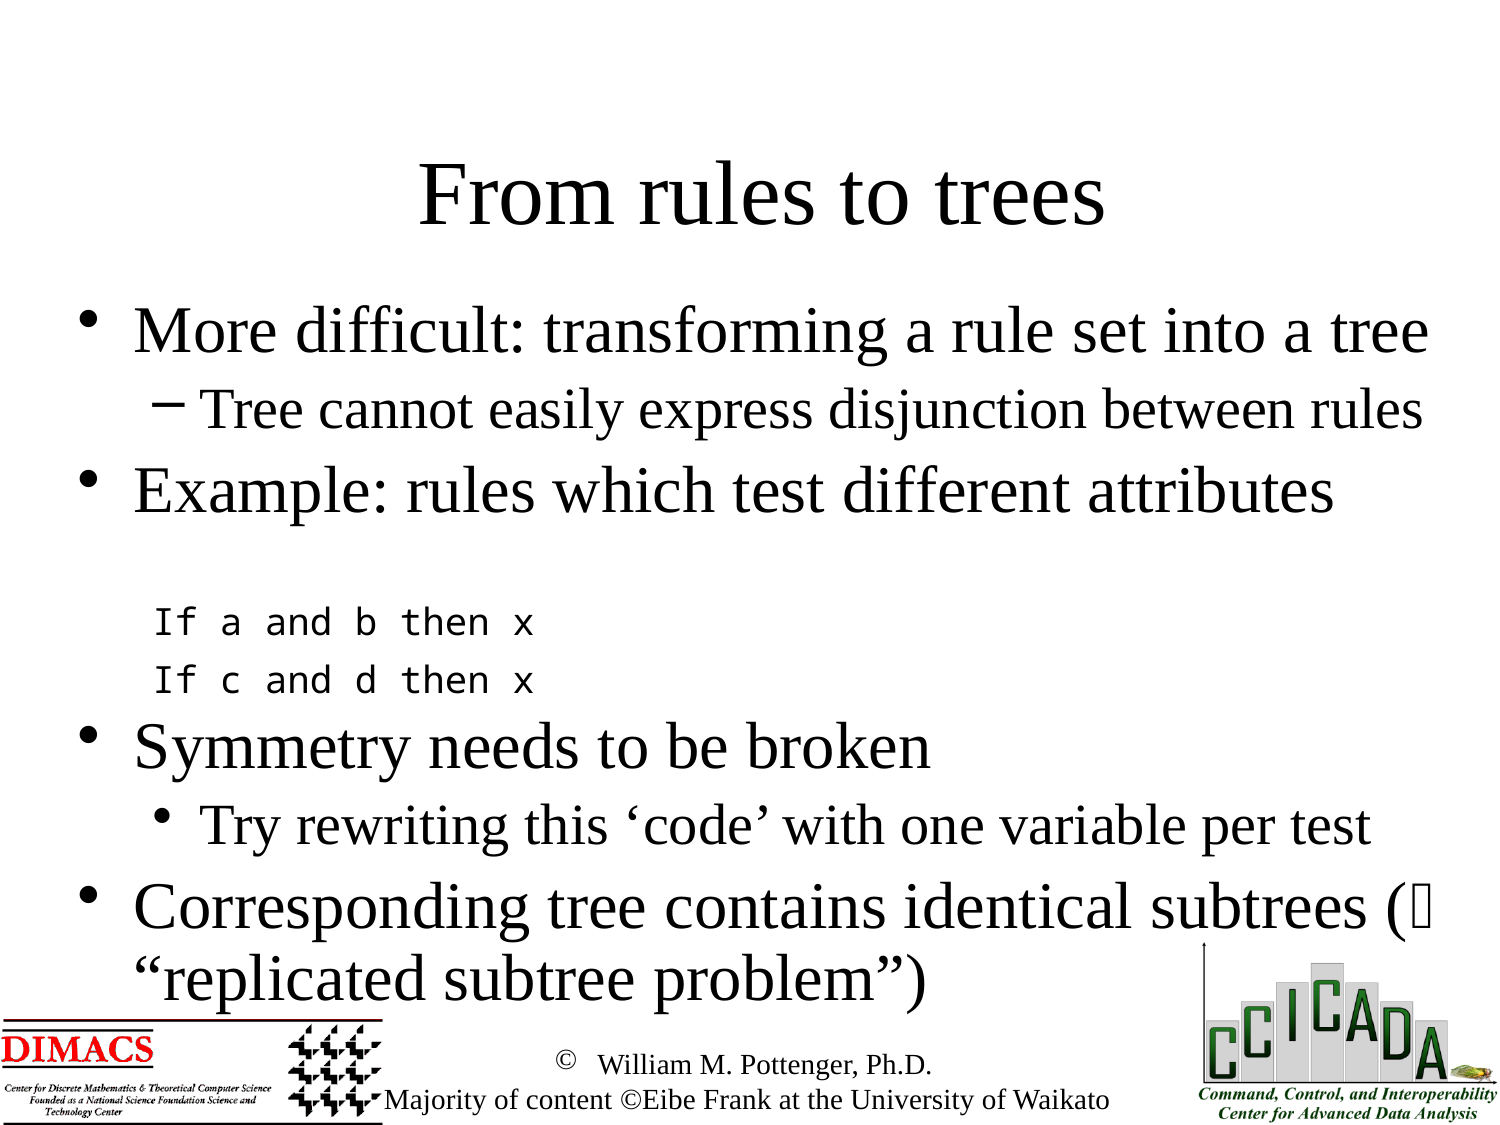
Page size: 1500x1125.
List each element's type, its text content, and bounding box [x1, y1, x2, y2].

table_header If a and b then x If c and d then x [137, 587, 1387, 712]
picture [1196, 939, 1500, 1125]
picture [0, 1019, 388, 1125]
footer William M. Pottenger, Ph.D. Majority of content ©Eibe Frank at the University of Waikato [337, 1037, 1150, 1088]
text_box From rules to trees [62, 99, 1463, 275]
text_box More difficult: transforming a rule set into a tree Tree cannot easily express disjunction between rules Example: rules which test different attributes Symmetry needs to be broken Try rewriting this ‘code’ with one variable per test Corresponding tree contains identical subtrees ( “replicated subtree problem”) [62, 287, 1463, 1000]
